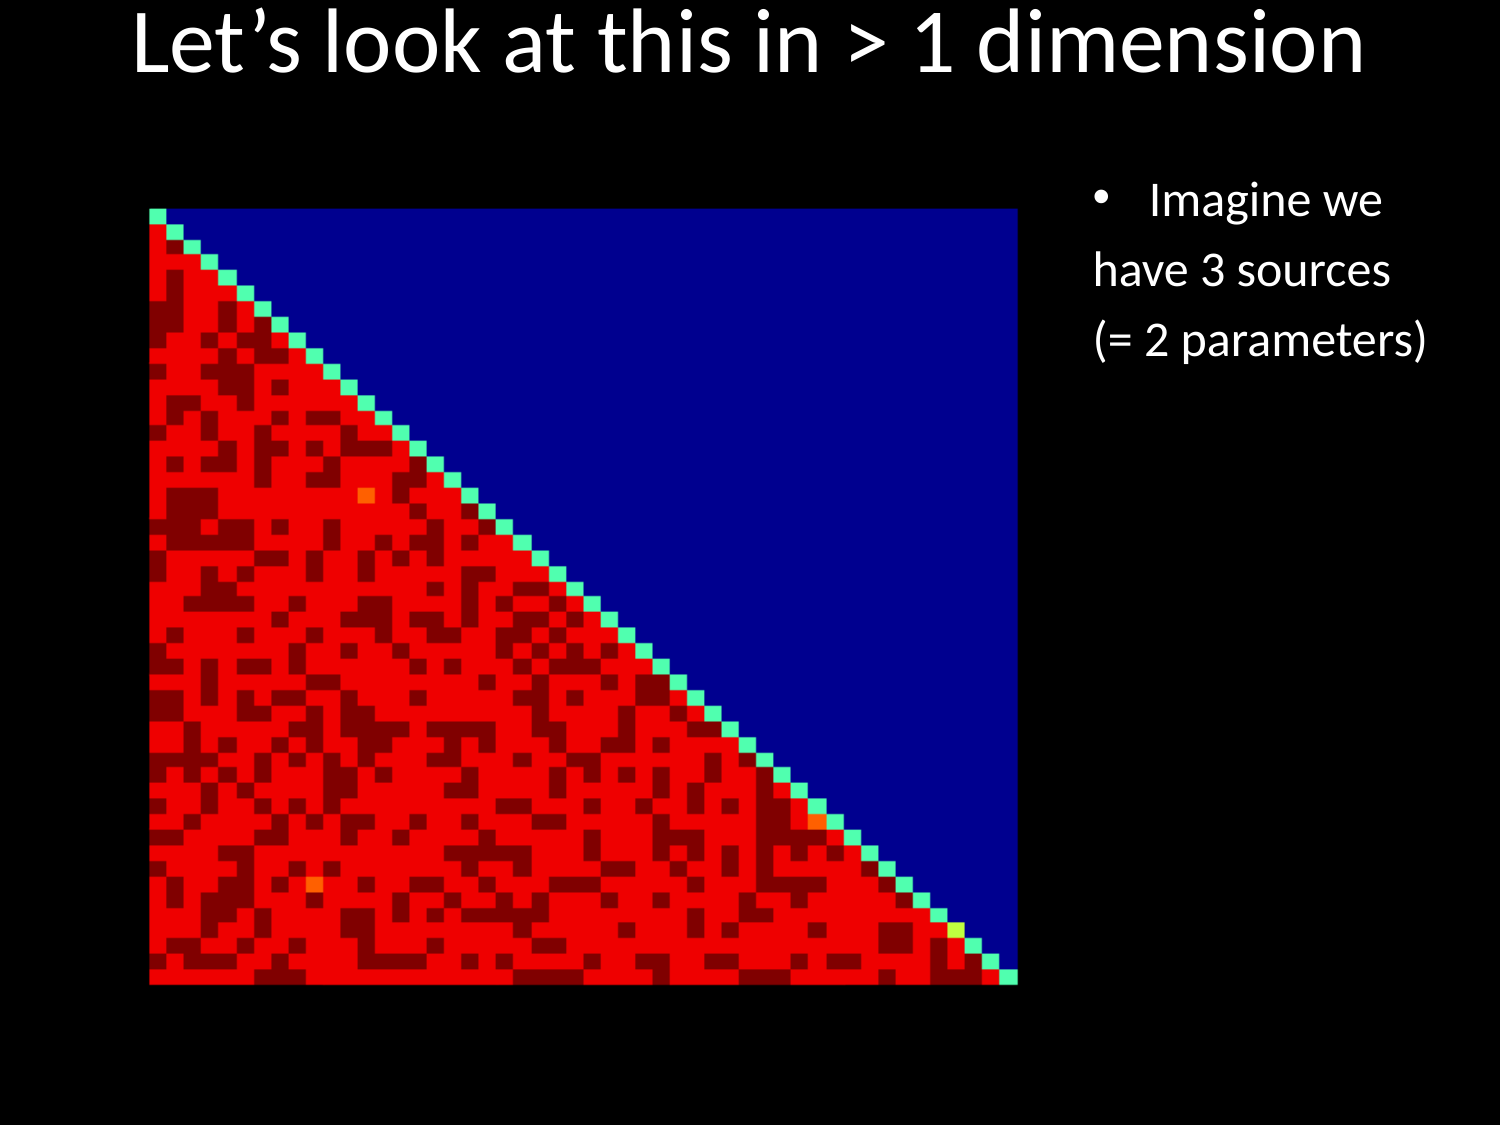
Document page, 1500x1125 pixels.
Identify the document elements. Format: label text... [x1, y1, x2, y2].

title Let’s look at this in > 1 dimension [75, 0, 1425, 130]
picture [27, 85, 1078, 1125]
list Imagine we have 3 sources (= 2 parameters) [1083, 159, 1500, 902]
